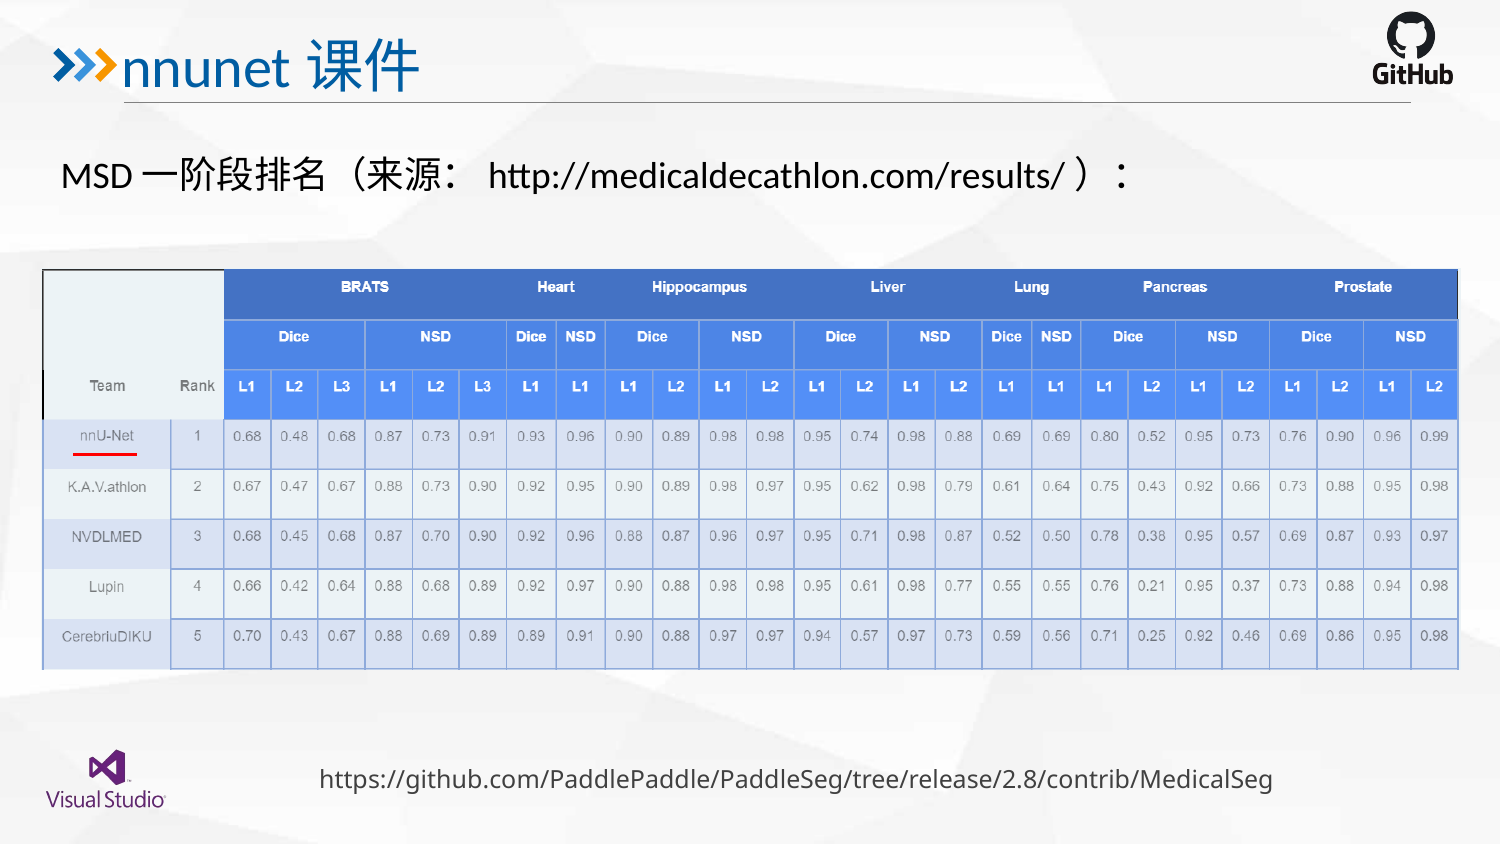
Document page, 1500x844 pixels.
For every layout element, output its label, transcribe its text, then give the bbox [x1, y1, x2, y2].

picture [0, 0, 1500, 844]
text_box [40, 267, 1461, 670]
text_box MSD一阶段排名（来源：http://medicaldecathlon.com/results/）： [45, 143, 1165, 203]
